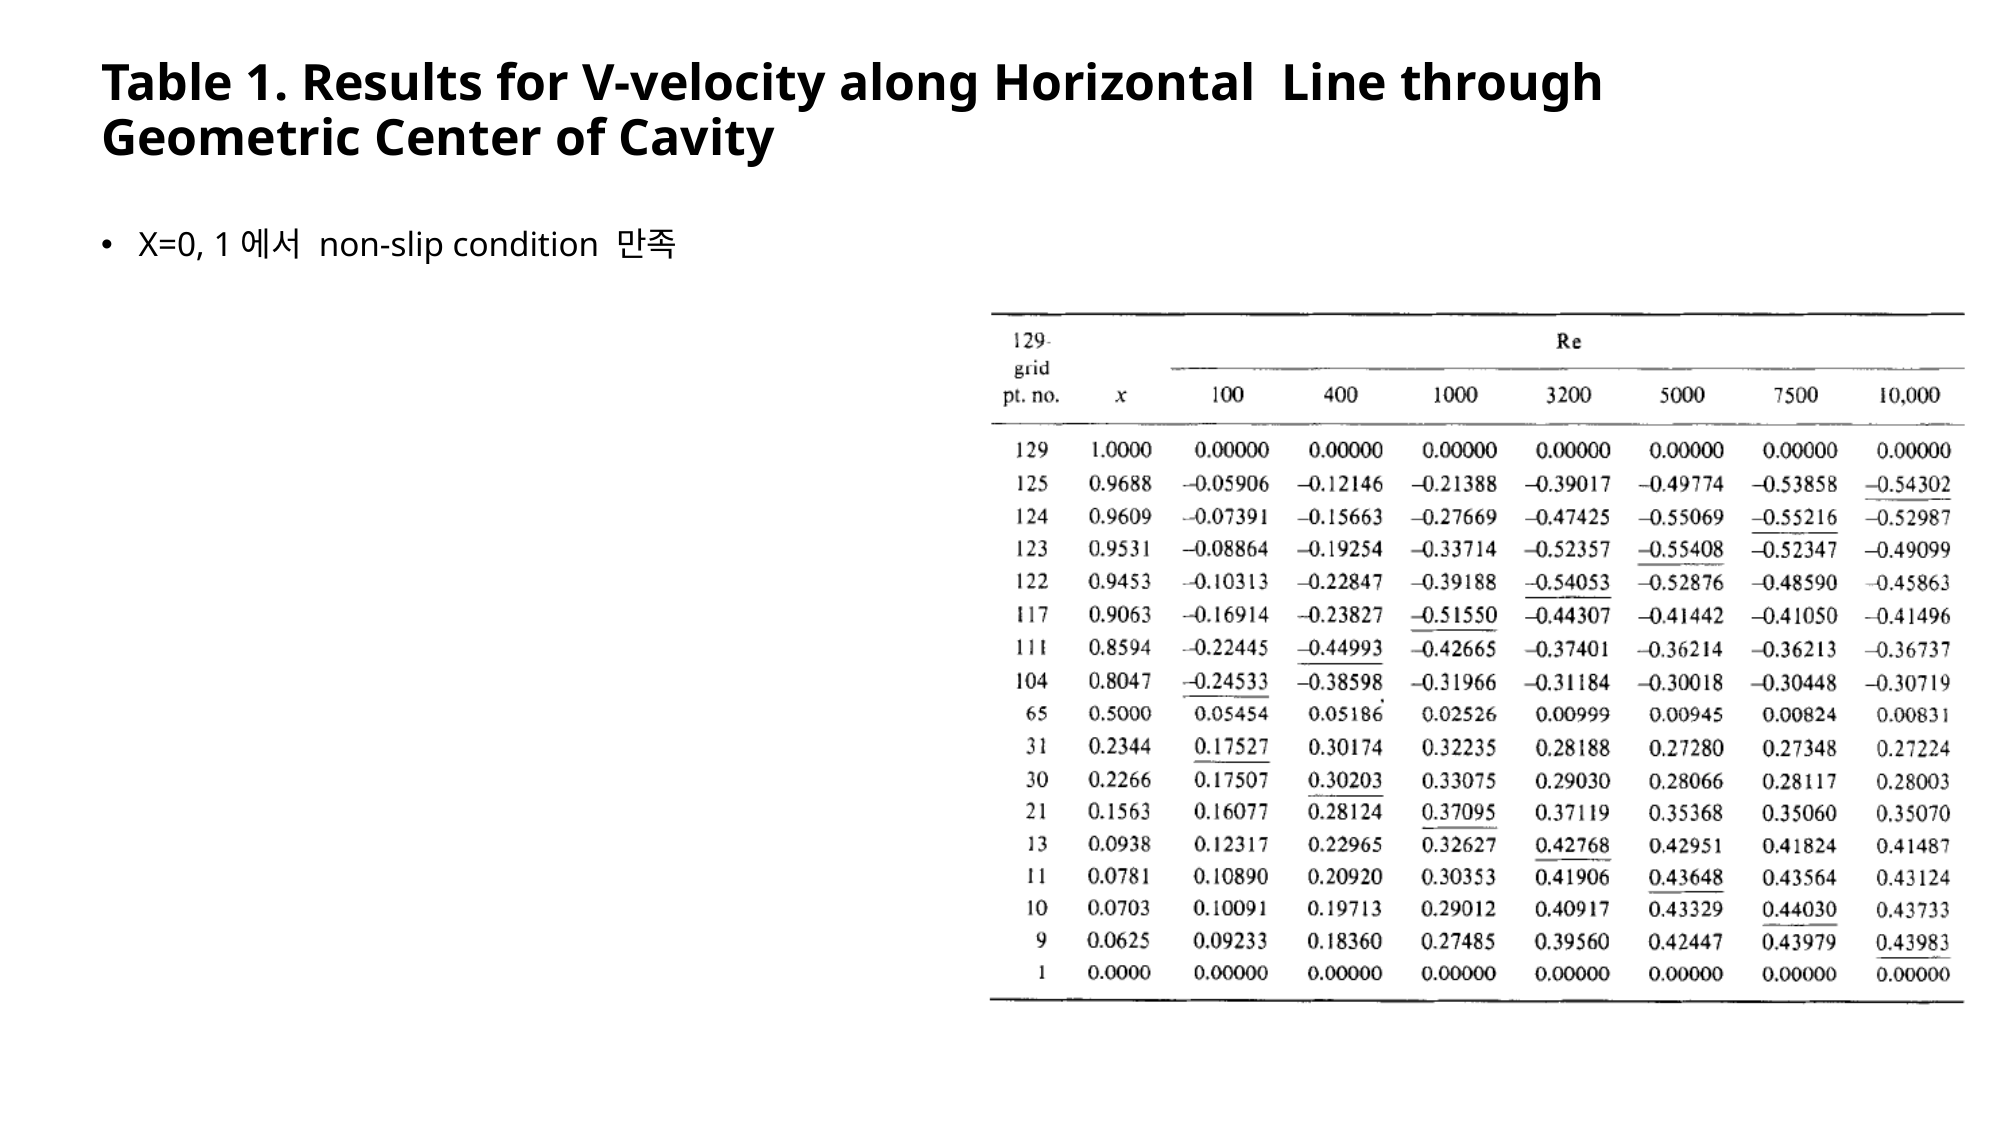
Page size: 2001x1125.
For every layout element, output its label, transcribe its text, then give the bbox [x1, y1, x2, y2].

list X=0, 1에서 non-slip condition 만족 [85, 220, 847, 935]
title Table 1. Results for V-velocity along Horizontal Line through Geometric Center of Cavity [85, 3, 1811, 221]
picture [982, 298, 1974, 1014]
